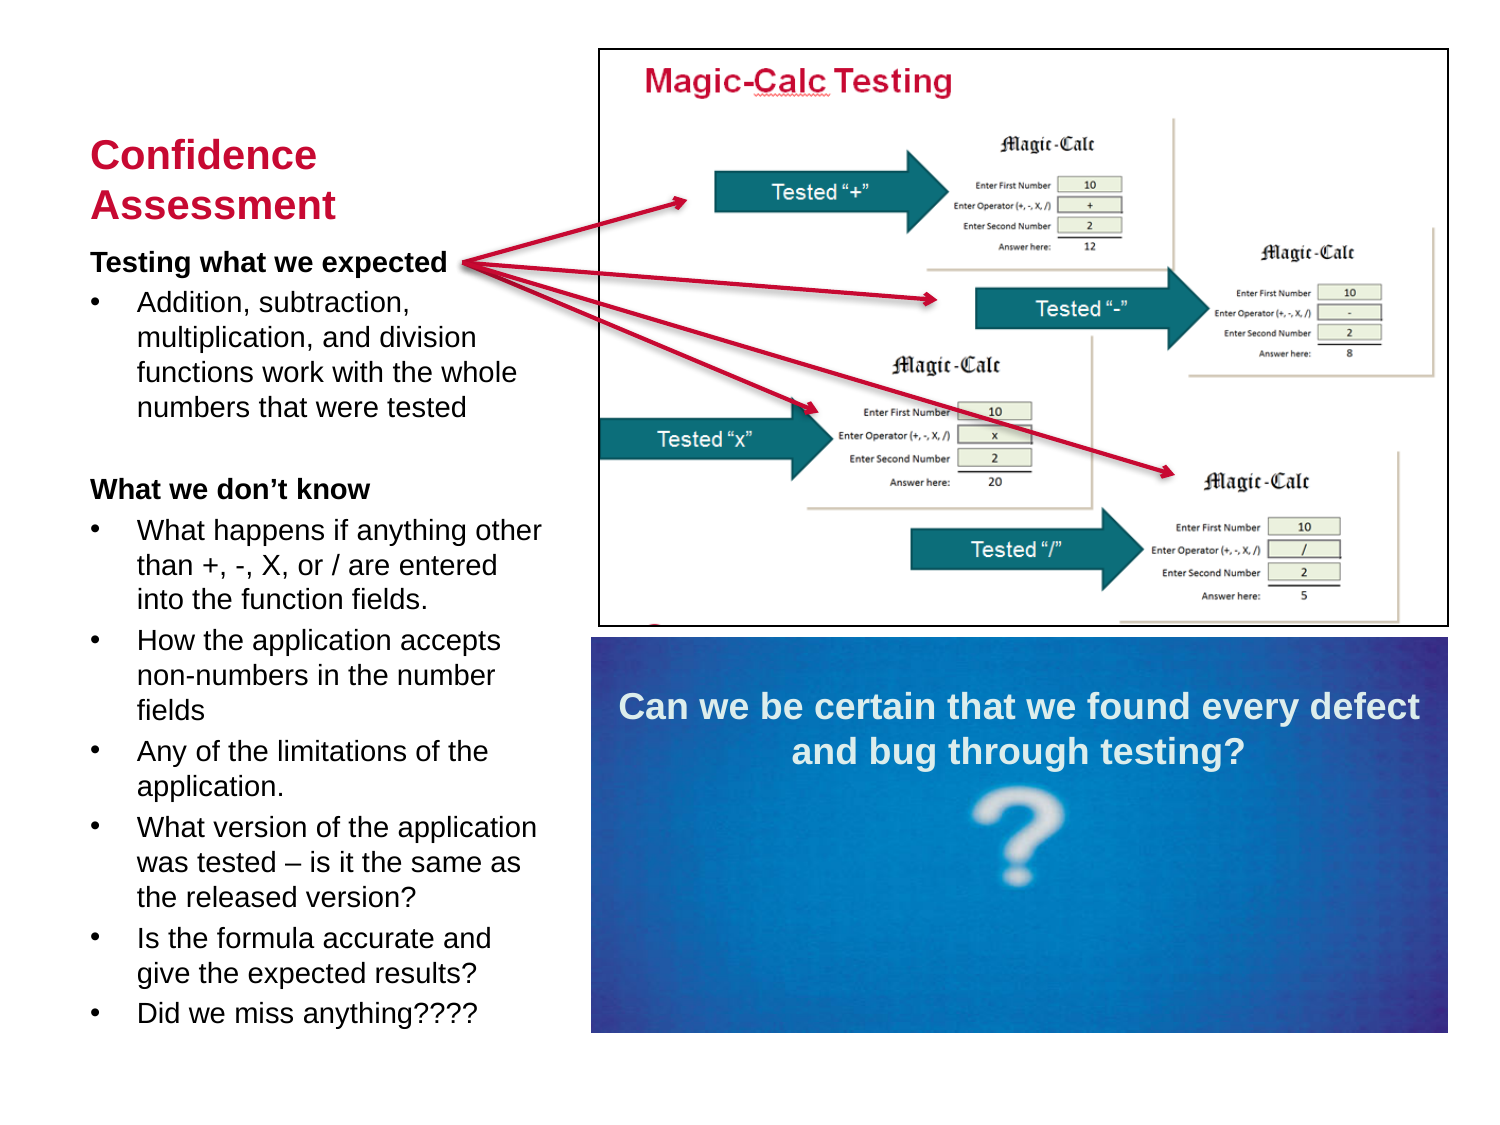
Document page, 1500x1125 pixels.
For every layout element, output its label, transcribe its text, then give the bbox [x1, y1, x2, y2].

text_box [462, 262, 1176, 476]
title Confidence Assessment [74, 44, 569, 235]
picture [591, 637, 1448, 1033]
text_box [462, 199, 688, 259]
list Testing what we expected Addition, subtraction, multiplication, and division functions work with the whole numbers that were tested What we don’t know What happens if anything other than +, -, X, or / are entered into the function fields. How the application accepts non-numbers in the number fields Any of the limitations of the application. What version of the application was tested – is it the same as the released version? Is the formula accurate and give the expected results? Did we miss anything???? [74, 235, 569, 1006]
picture [599, 49, 1448, 626]
